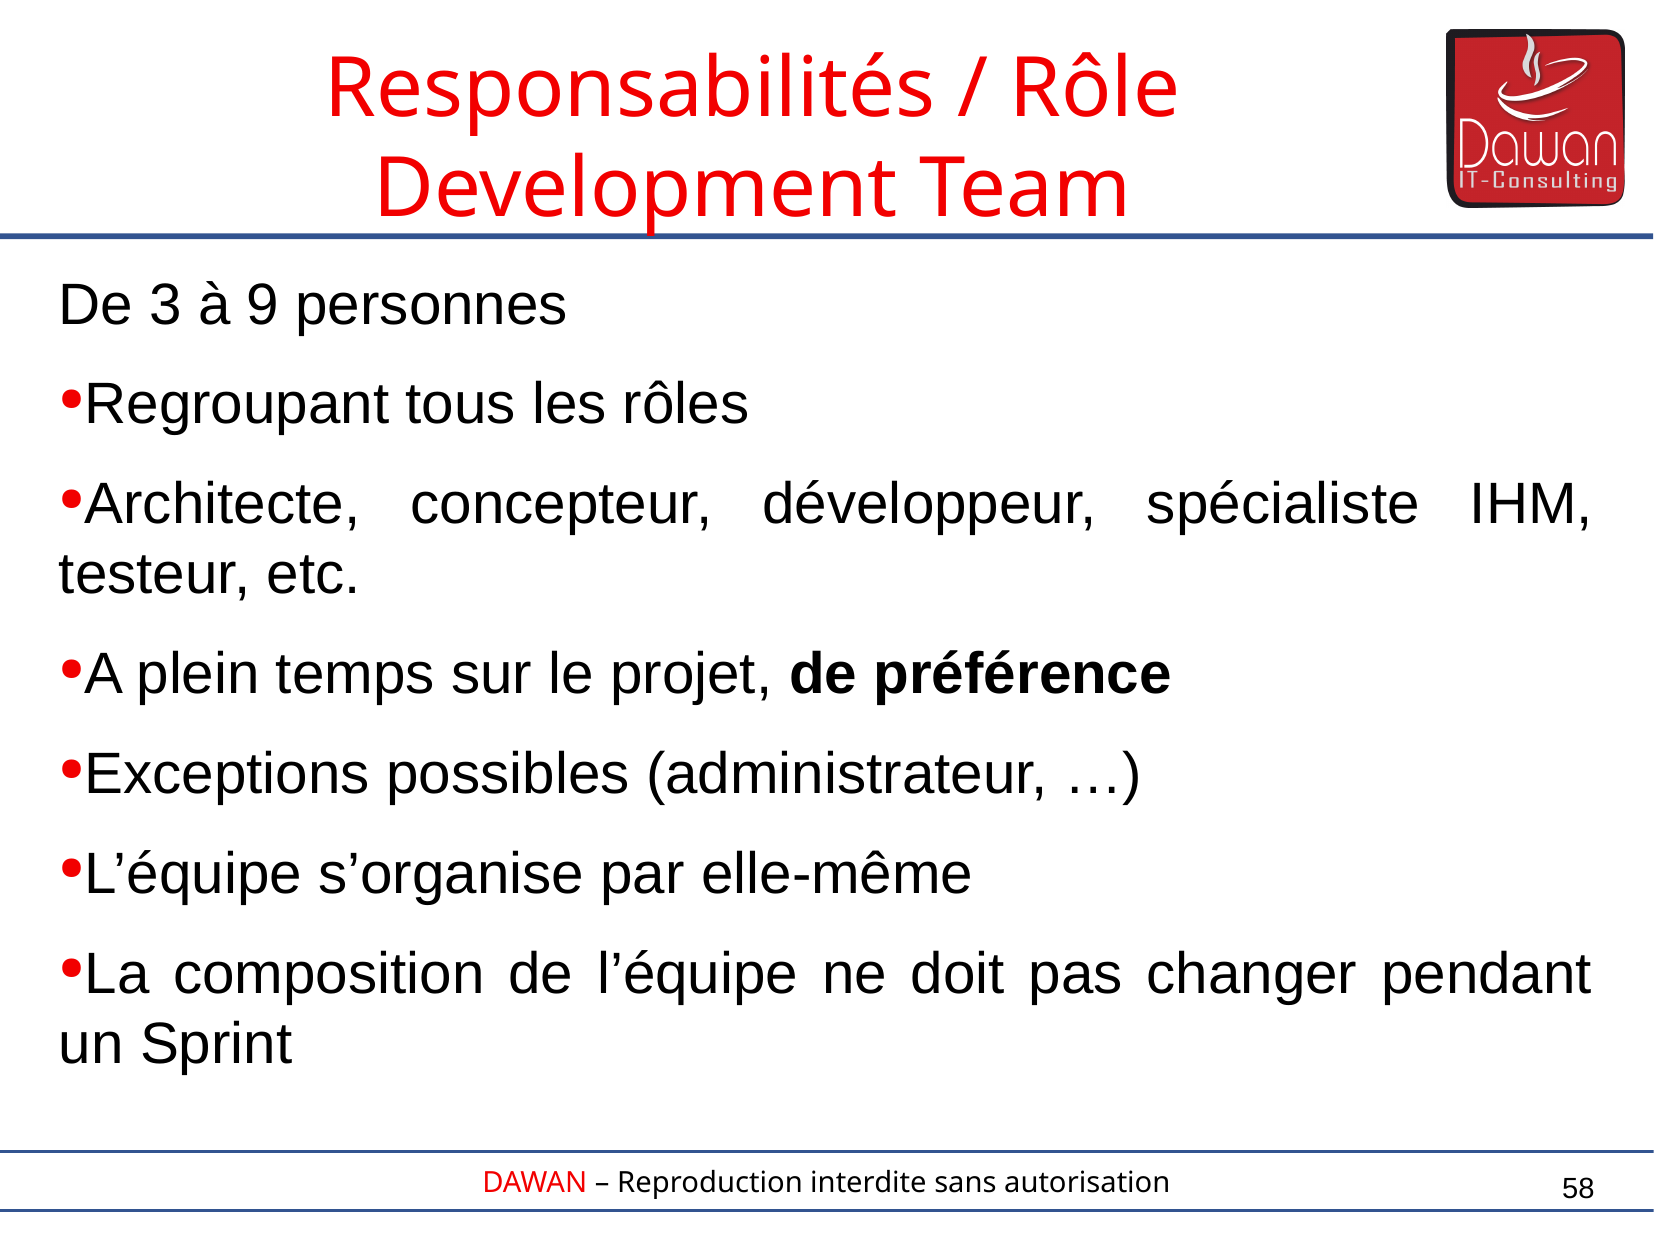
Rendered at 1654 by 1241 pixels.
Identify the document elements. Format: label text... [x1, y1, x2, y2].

slide_number 58 [1535, 1169, 1595, 1233]
title Responsabilités / Rôle Development Team [59, 29, 1447, 237]
picture [1447, 29, 1625, 208]
list De 3 à 9 personnes Regroupant tous les rôles Architecte, concepteur, développeur, spécialiste IHM, testeur, etc. A plein temps sur le projet, de préférence Exceptions possibles (administrateur, …) L’équipe s’organise par elle-même La composition de l’équipe ne doit pas changer pendant un Sprint [59, 265, 1595, 1109]
